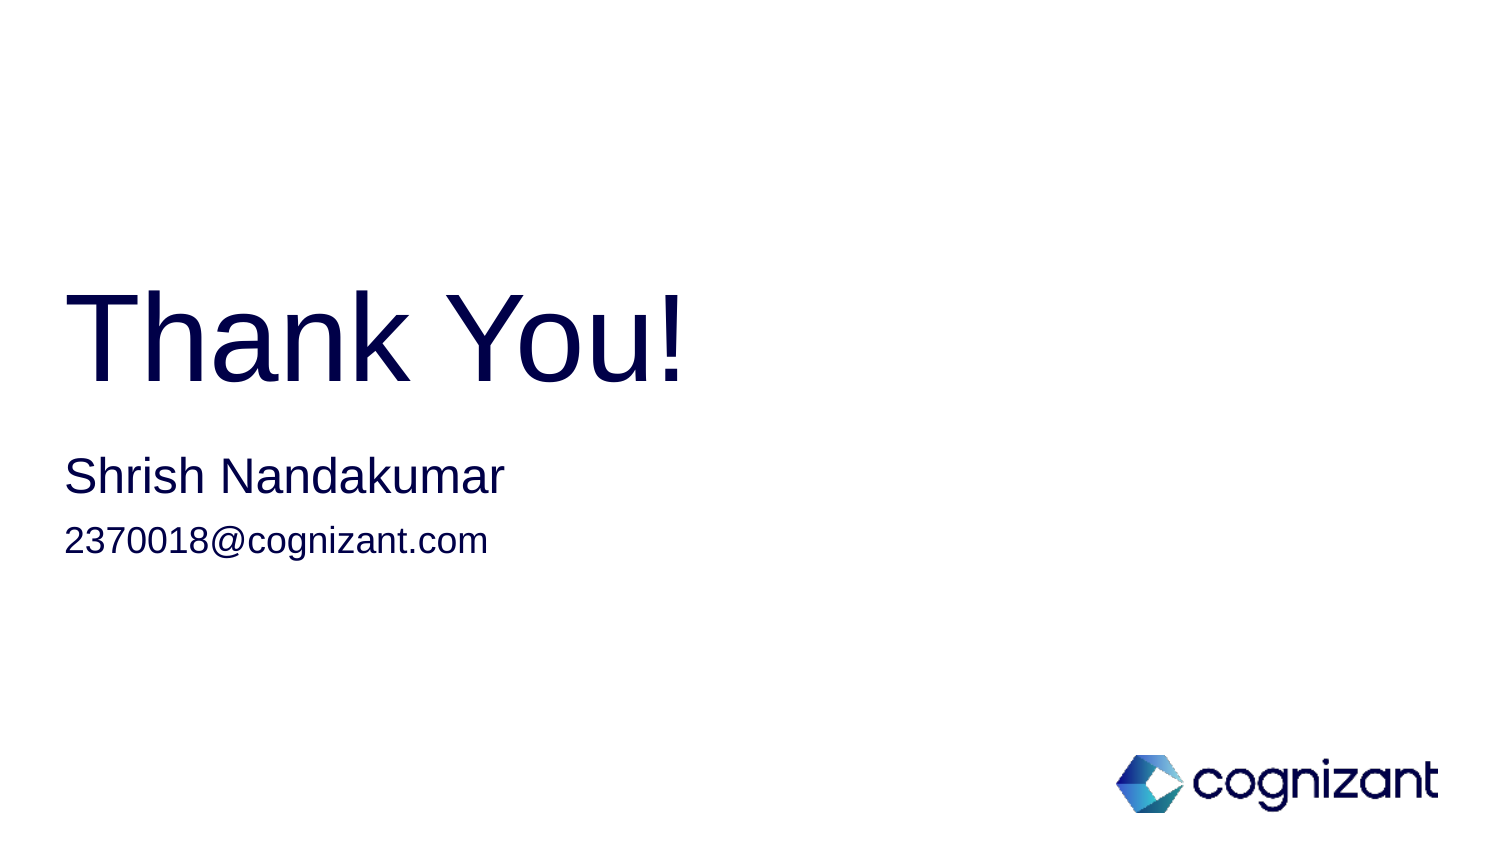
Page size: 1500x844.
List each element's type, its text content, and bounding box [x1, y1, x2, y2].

picture [1116, 755, 1438, 813]
title Thank You! [64, 273, 732, 410]
list Shrish Nandakumar [64, 443, 1411, 505]
list 2370018@cognizant.com [64, 516, 1411, 562]
